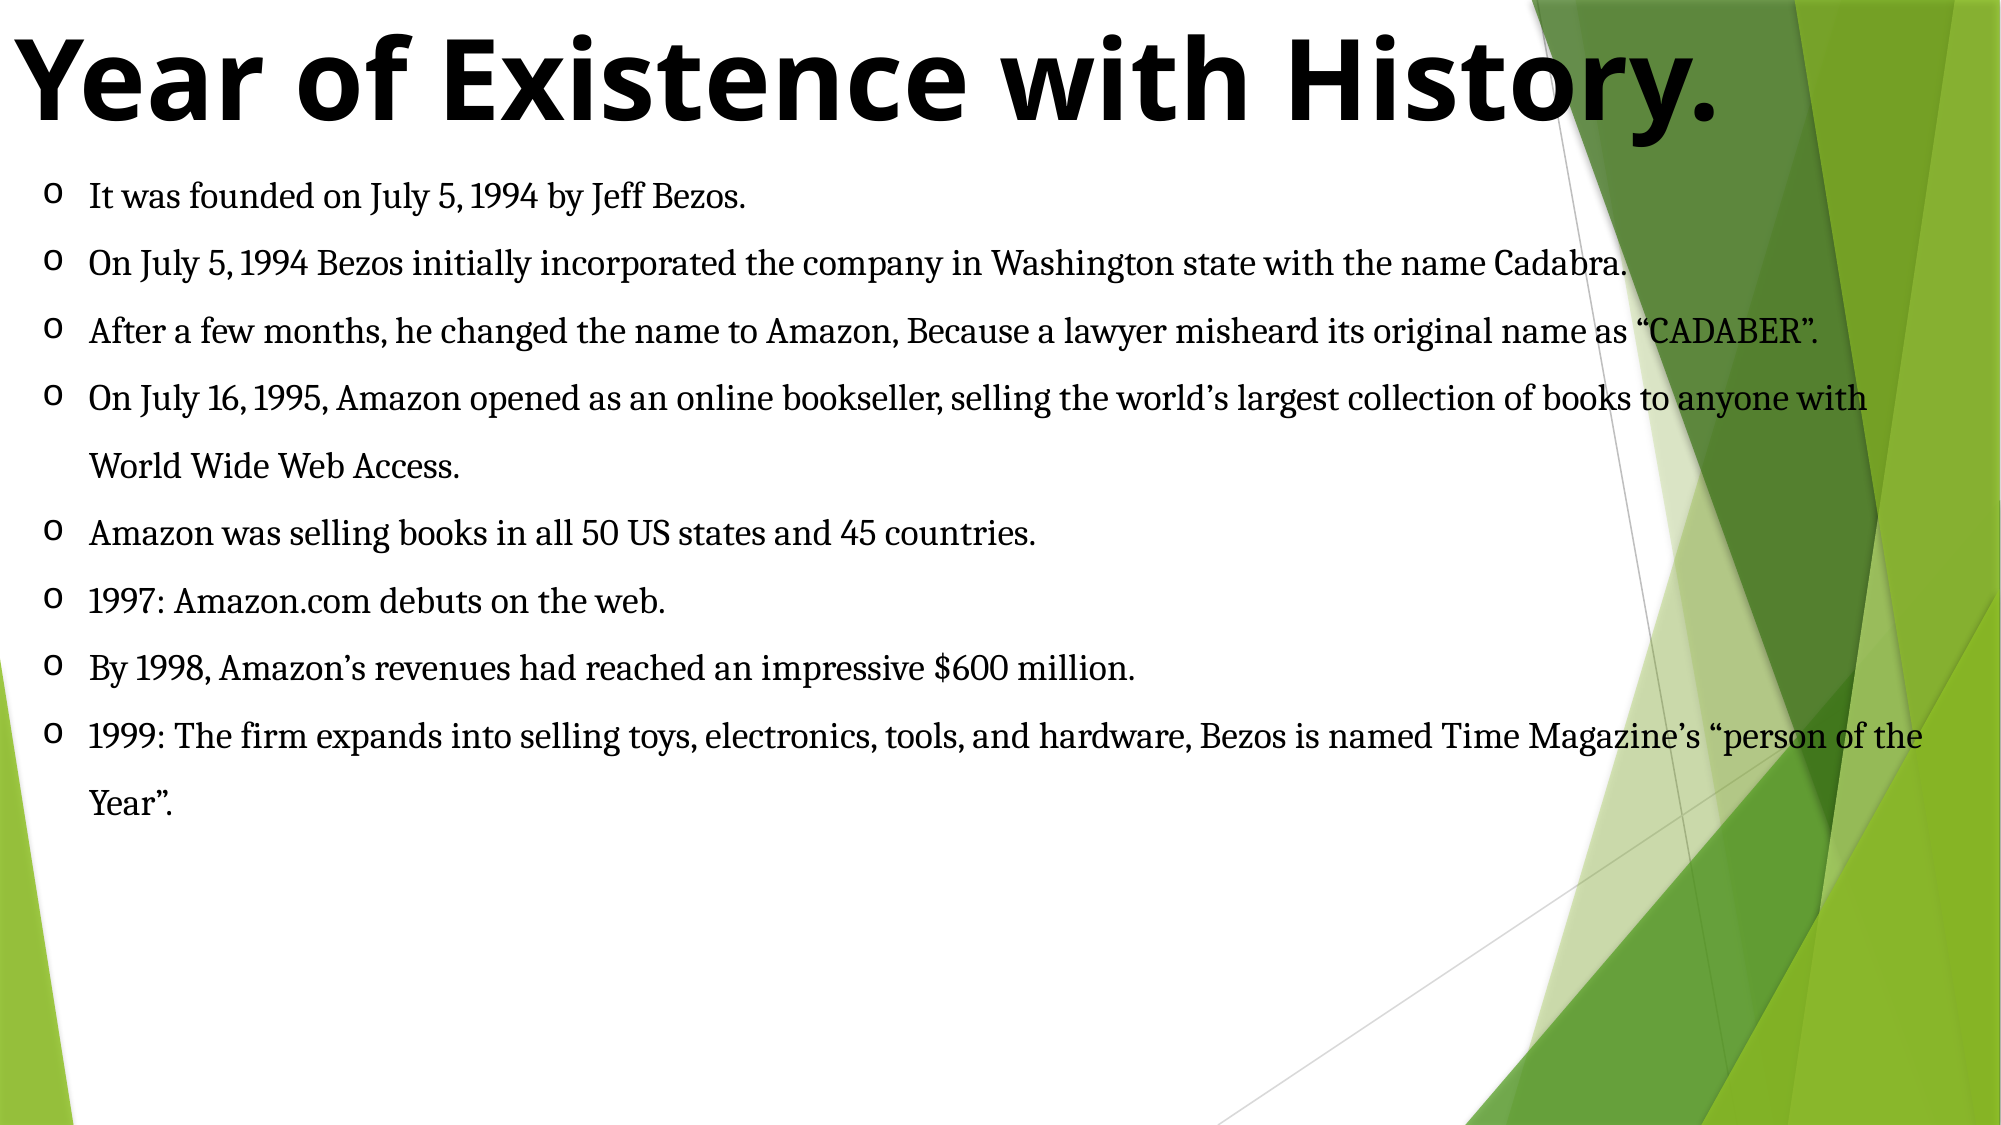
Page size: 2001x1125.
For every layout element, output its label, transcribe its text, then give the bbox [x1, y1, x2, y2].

text_box Year of Existence with History. [0, 0, 2000, 240]
text_box It was founded on July 5, 1994 by Jeff Bezos. On July 5, 1994 Bezos initially incorporated the company in Washington state with the name Cadabra. After a few months, he changed the name to Amazon, Because a lawyer misheard its original name as “CADABER”. On July 16, 1995, Amazon opened as an online bookseller, selling the world’s largest collection of books to anyone with World Wide Web Access. Amazon was selling books in all 50 US states and 45 countries. 1997: Amazon.com debuts on the web. By 1998, Amazon’s revenues had reached an impressive $600 million. 1999: The firm expands into selling toys, electronics, tools, and hardware, Bezos is named Time Magazine’s “person of the Year”. [27, 140, 1953, 831]
